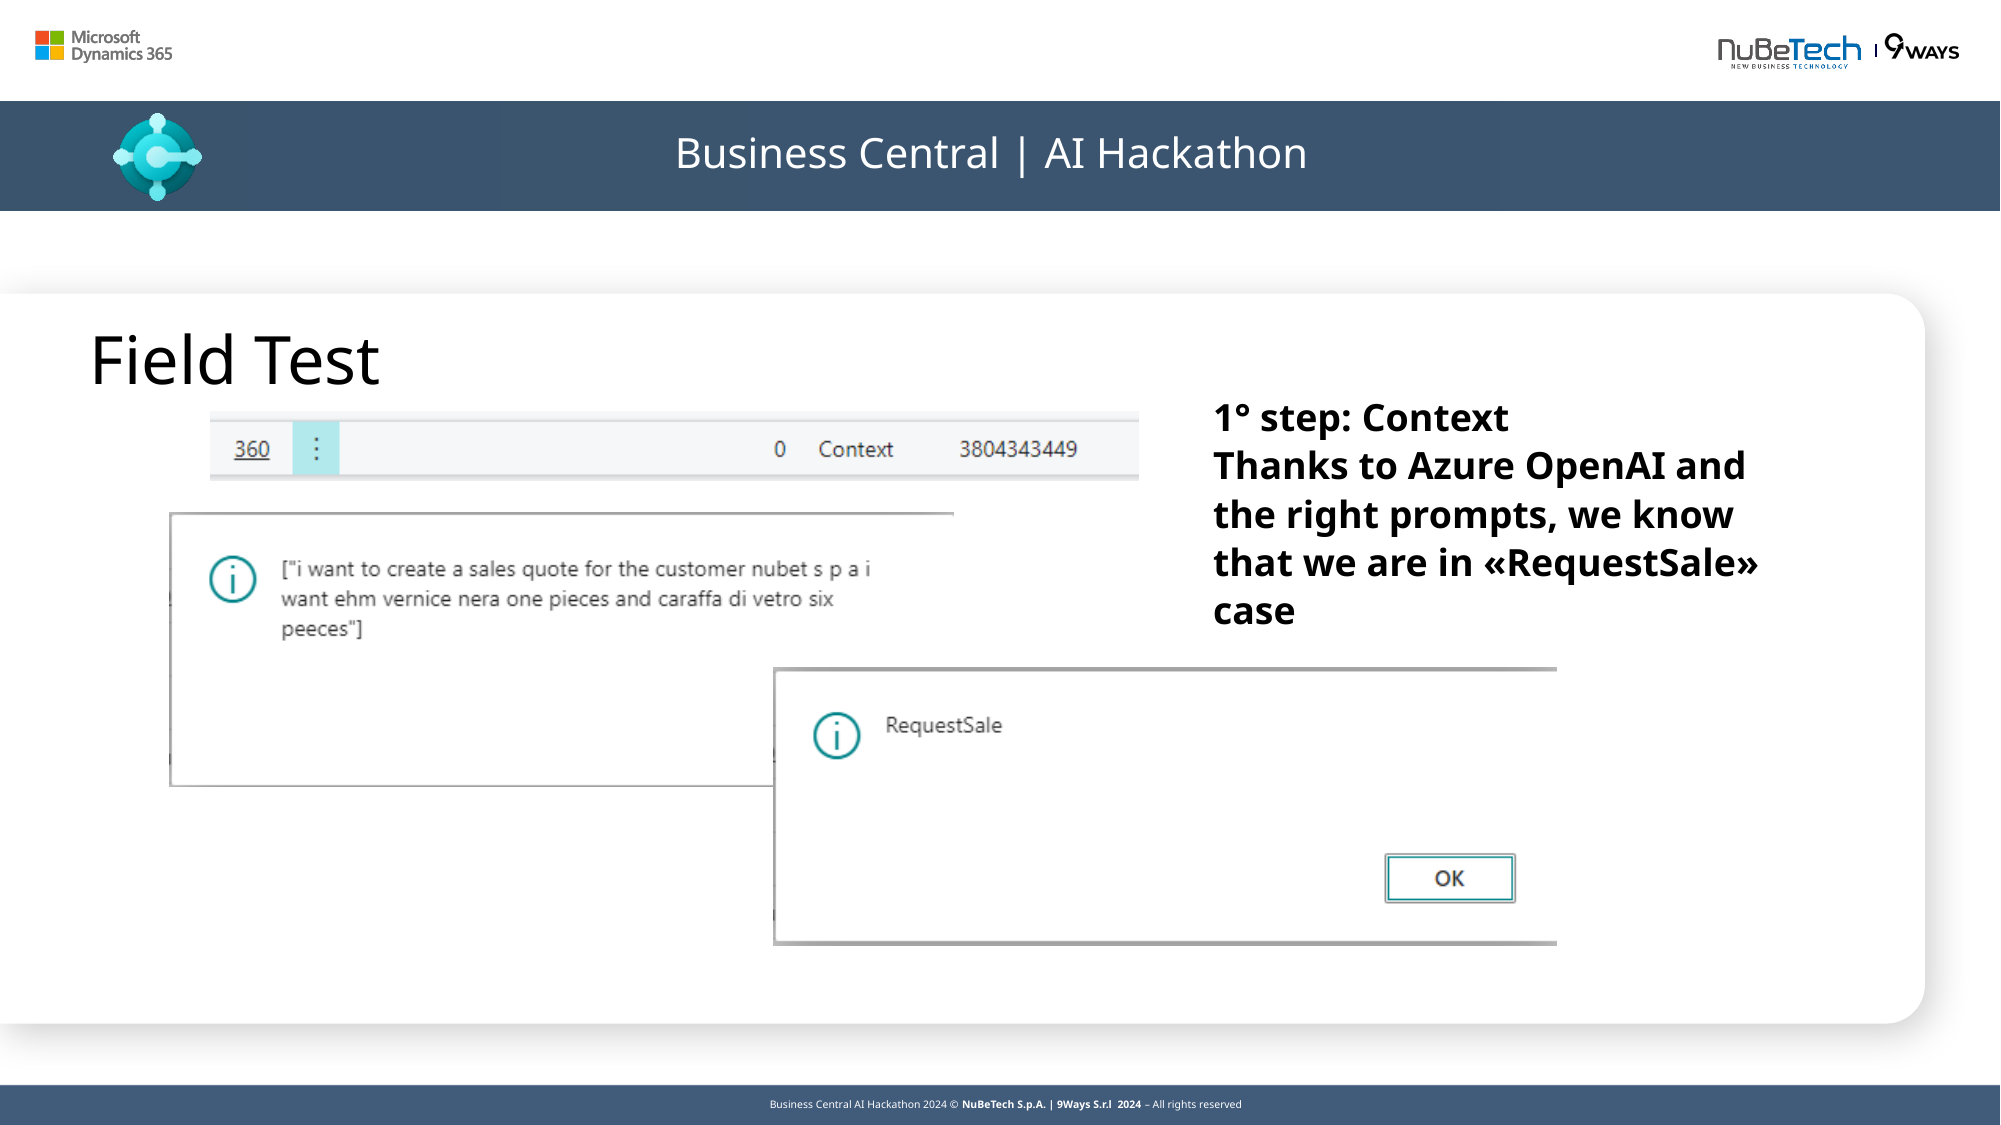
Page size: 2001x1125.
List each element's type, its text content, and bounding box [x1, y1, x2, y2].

text_box [0, 293, 1926, 1025]
picture [169, 512, 1557, 946]
text_box Field Test [75, 231, 1416, 546]
picture [33, 27, 175, 63]
text_box 1° step: Context Thanks to Azure OpenAI and the right prompts, we know that we are in «RequestSale» case [1198, 383, 1783, 640]
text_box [113, 113, 2000, 201]
picture [1711, 28, 1871, 72]
text_box [0, 101, 2000, 211]
picture [210, 411, 1139, 481]
